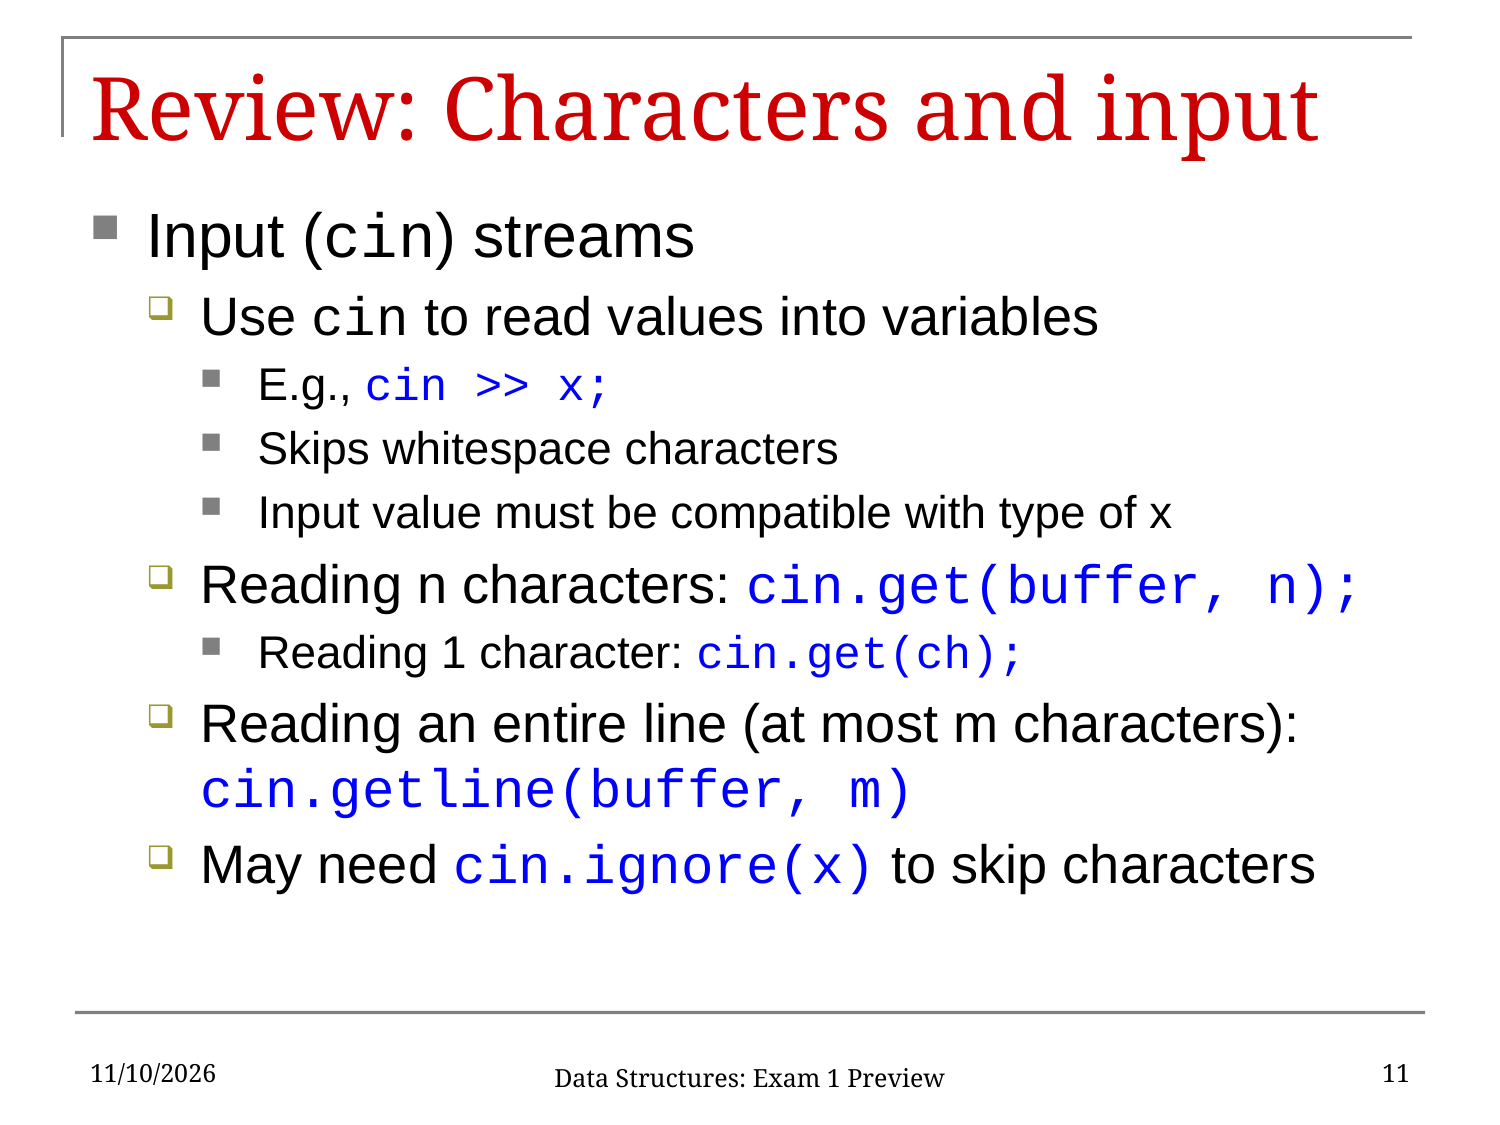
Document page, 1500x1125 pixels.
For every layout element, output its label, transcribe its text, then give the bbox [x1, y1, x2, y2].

list Input (cin) streams Use cin to read values into variables E.g., cin >> x; Skips whitespace characters Input value must be compatible with type of x Reading n characters: cin.get(buffer, n); Reading 1 character: cin.get(ch); Reading an entire line (at most m characters): cin.getline(buffer, m) May need cin.ignore(x) to skip characters [75, 187, 1425, 1006]
title Review: Characters and input [75, 45, 1425, 163]
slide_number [74, 1023, 426, 1100]
footer Data Structures: Exam 1 Preview [512, 1024, 988, 1101]
slide_number 11 [1074, 1023, 1426, 1100]
